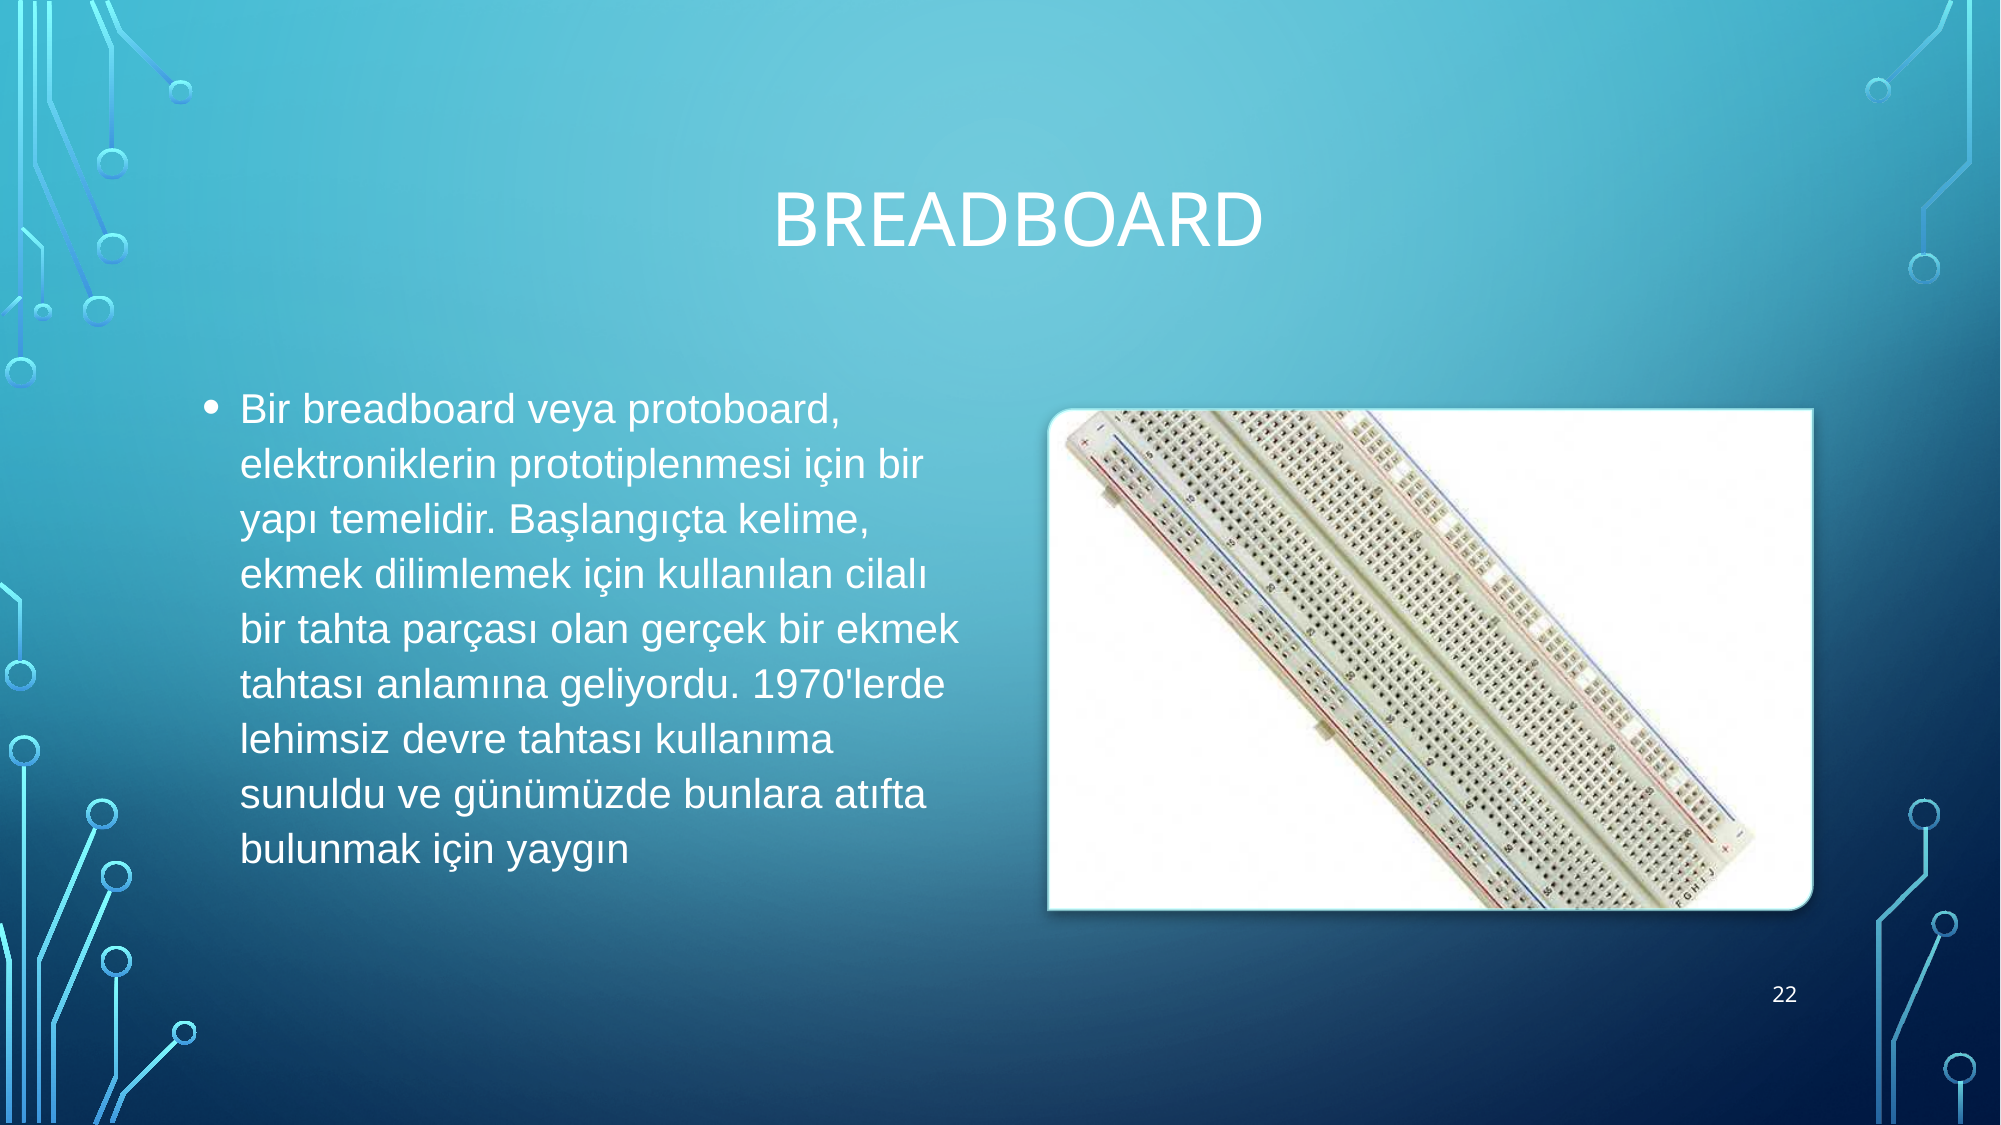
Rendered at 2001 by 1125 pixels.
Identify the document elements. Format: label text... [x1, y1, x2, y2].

picture [1048, 409, 1813, 910]
title breadboard [187, 101, 1813, 344]
list Bir breadboard veya protoboard, elektroniklerin prototiplenmesi için bir yapı temelidir. Başlangıçta kelime, ekmek dilimlemek için kullanılan cilalı bir tahta parçası olan gerçek bir ekmek tahtası anlamına geliyordu. 1970'lerde lehimsiz devre tahtası kullanıma sunuldu ve günümüzde bunlara atıfta bulunmak için yaygın [187, 369, 982, 950]
slide_number 22 [1685, 965, 1813, 1025]
